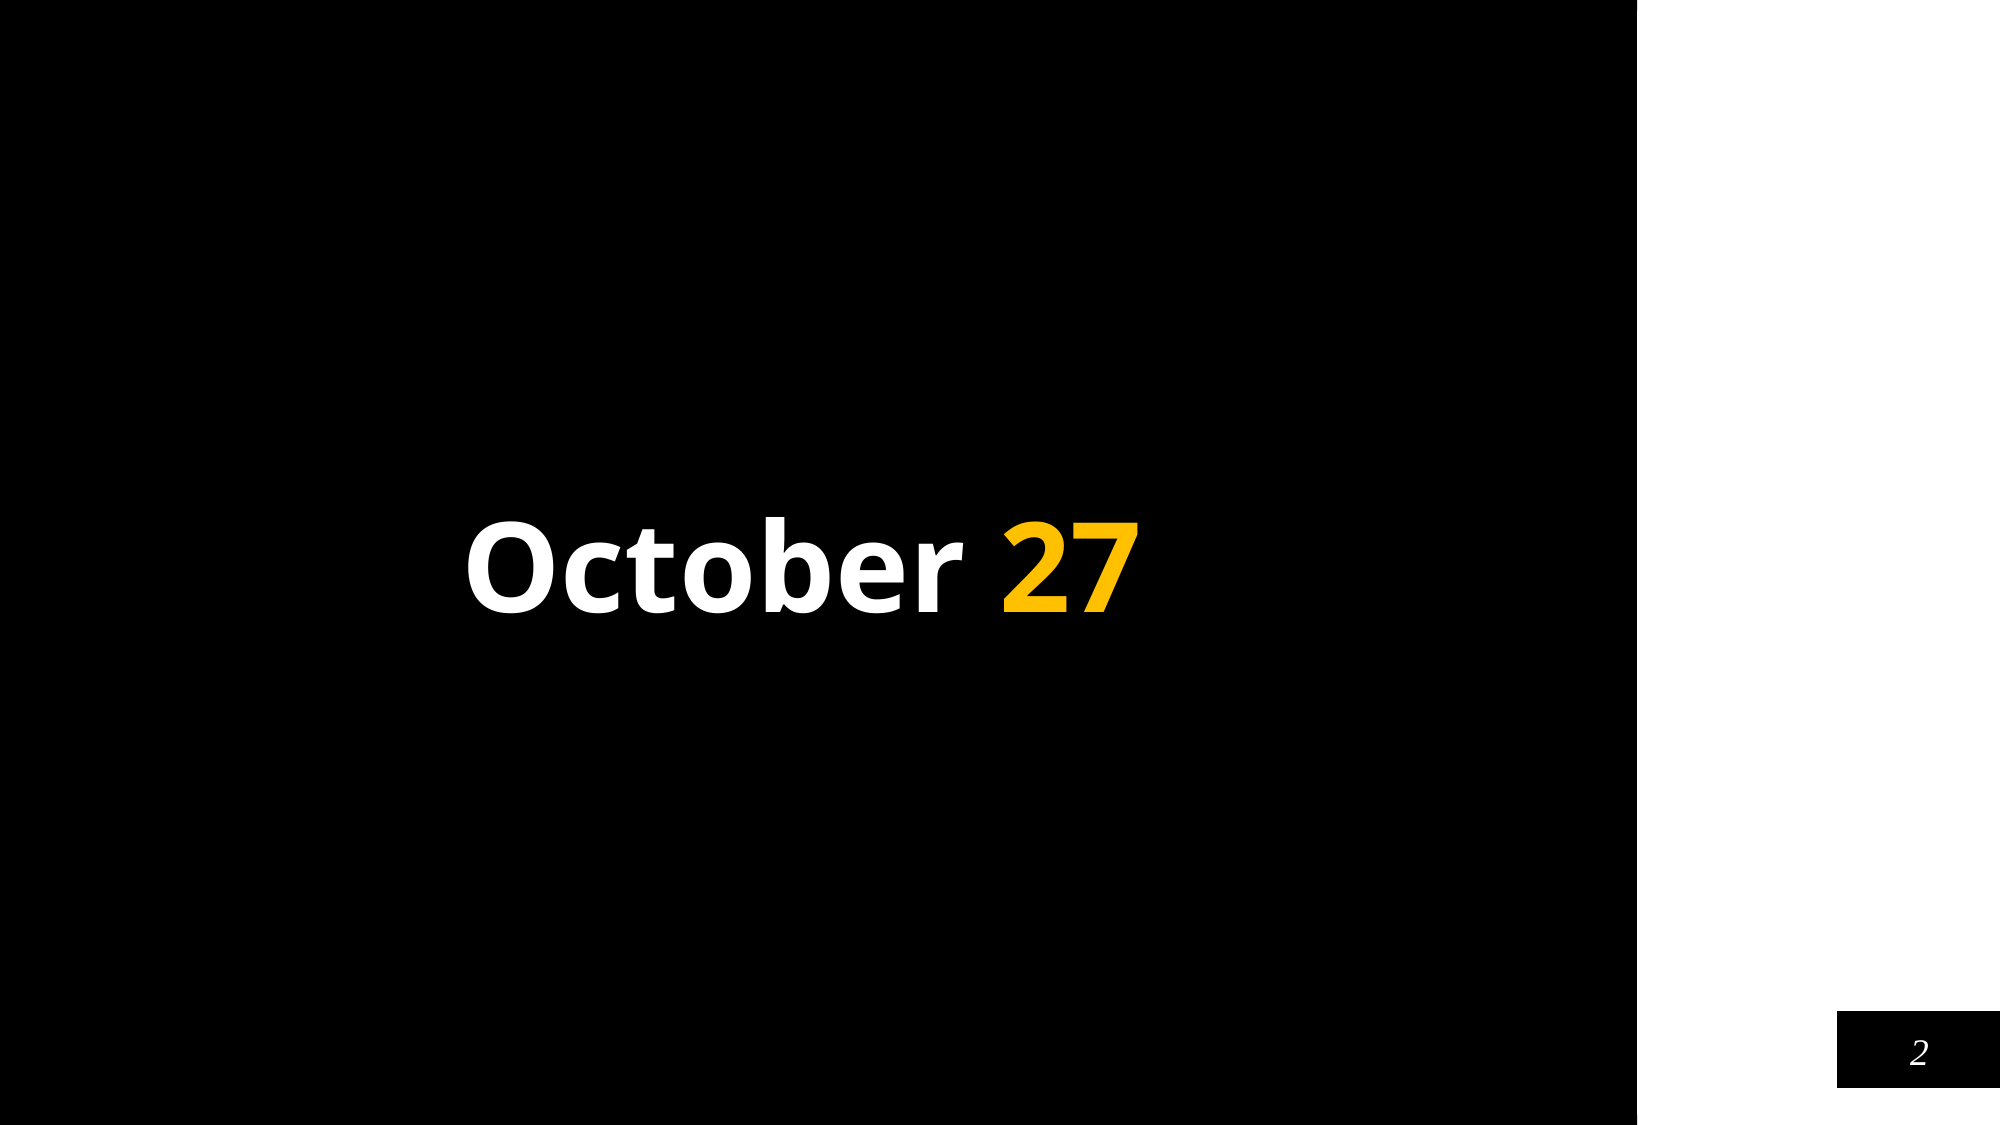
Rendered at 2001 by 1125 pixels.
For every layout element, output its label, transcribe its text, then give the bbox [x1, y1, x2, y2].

text_box 2 [1837, 1011, 2000, 1088]
text_box October 27 [0, 0, 1637, 1125]
